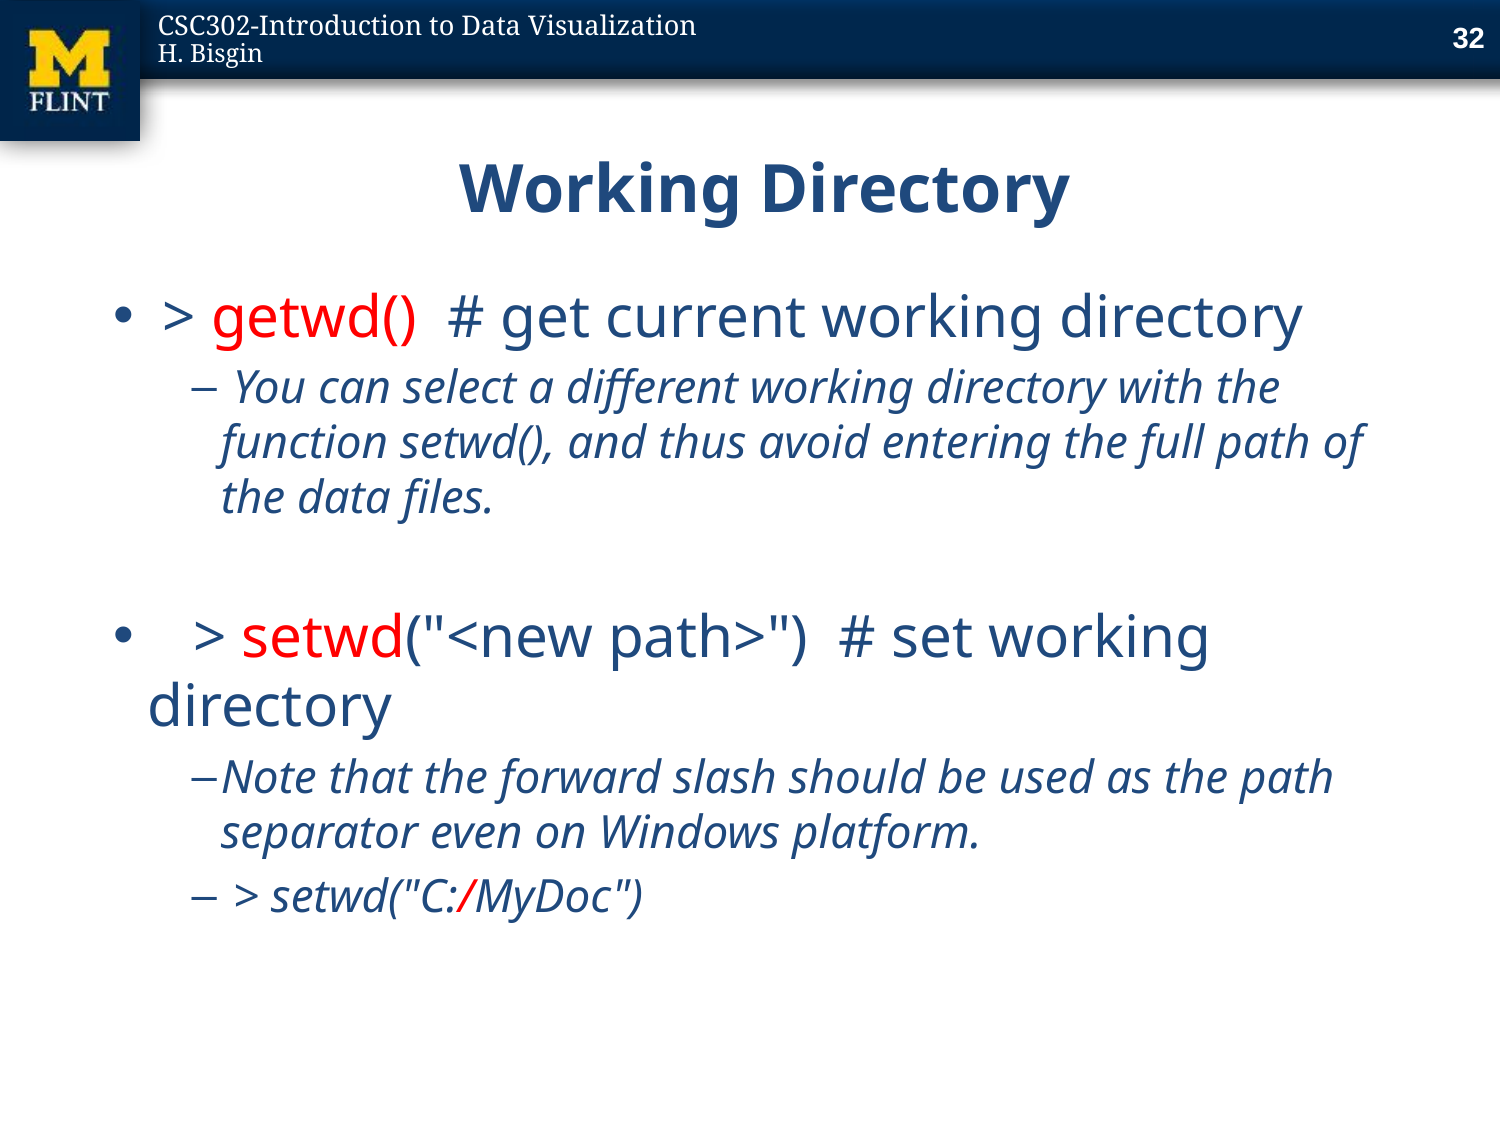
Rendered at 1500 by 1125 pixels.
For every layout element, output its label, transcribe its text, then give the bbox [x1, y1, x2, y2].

slide_number 32 [1149, 6, 1500, 67]
list > getwd() # get current working directory You can select a different working directory with the function setwd(), and thus avoid entering the full path of the data files. > setwd("<new path>") # set working directory Note that the forward slash should be used as the path separator even on Windows platform. > setwd("C:/MyDoc") [75, 269, 1425, 990]
title Working Directory [73, 109, 1457, 263]
picture [0, 0, 1500, 1122]
